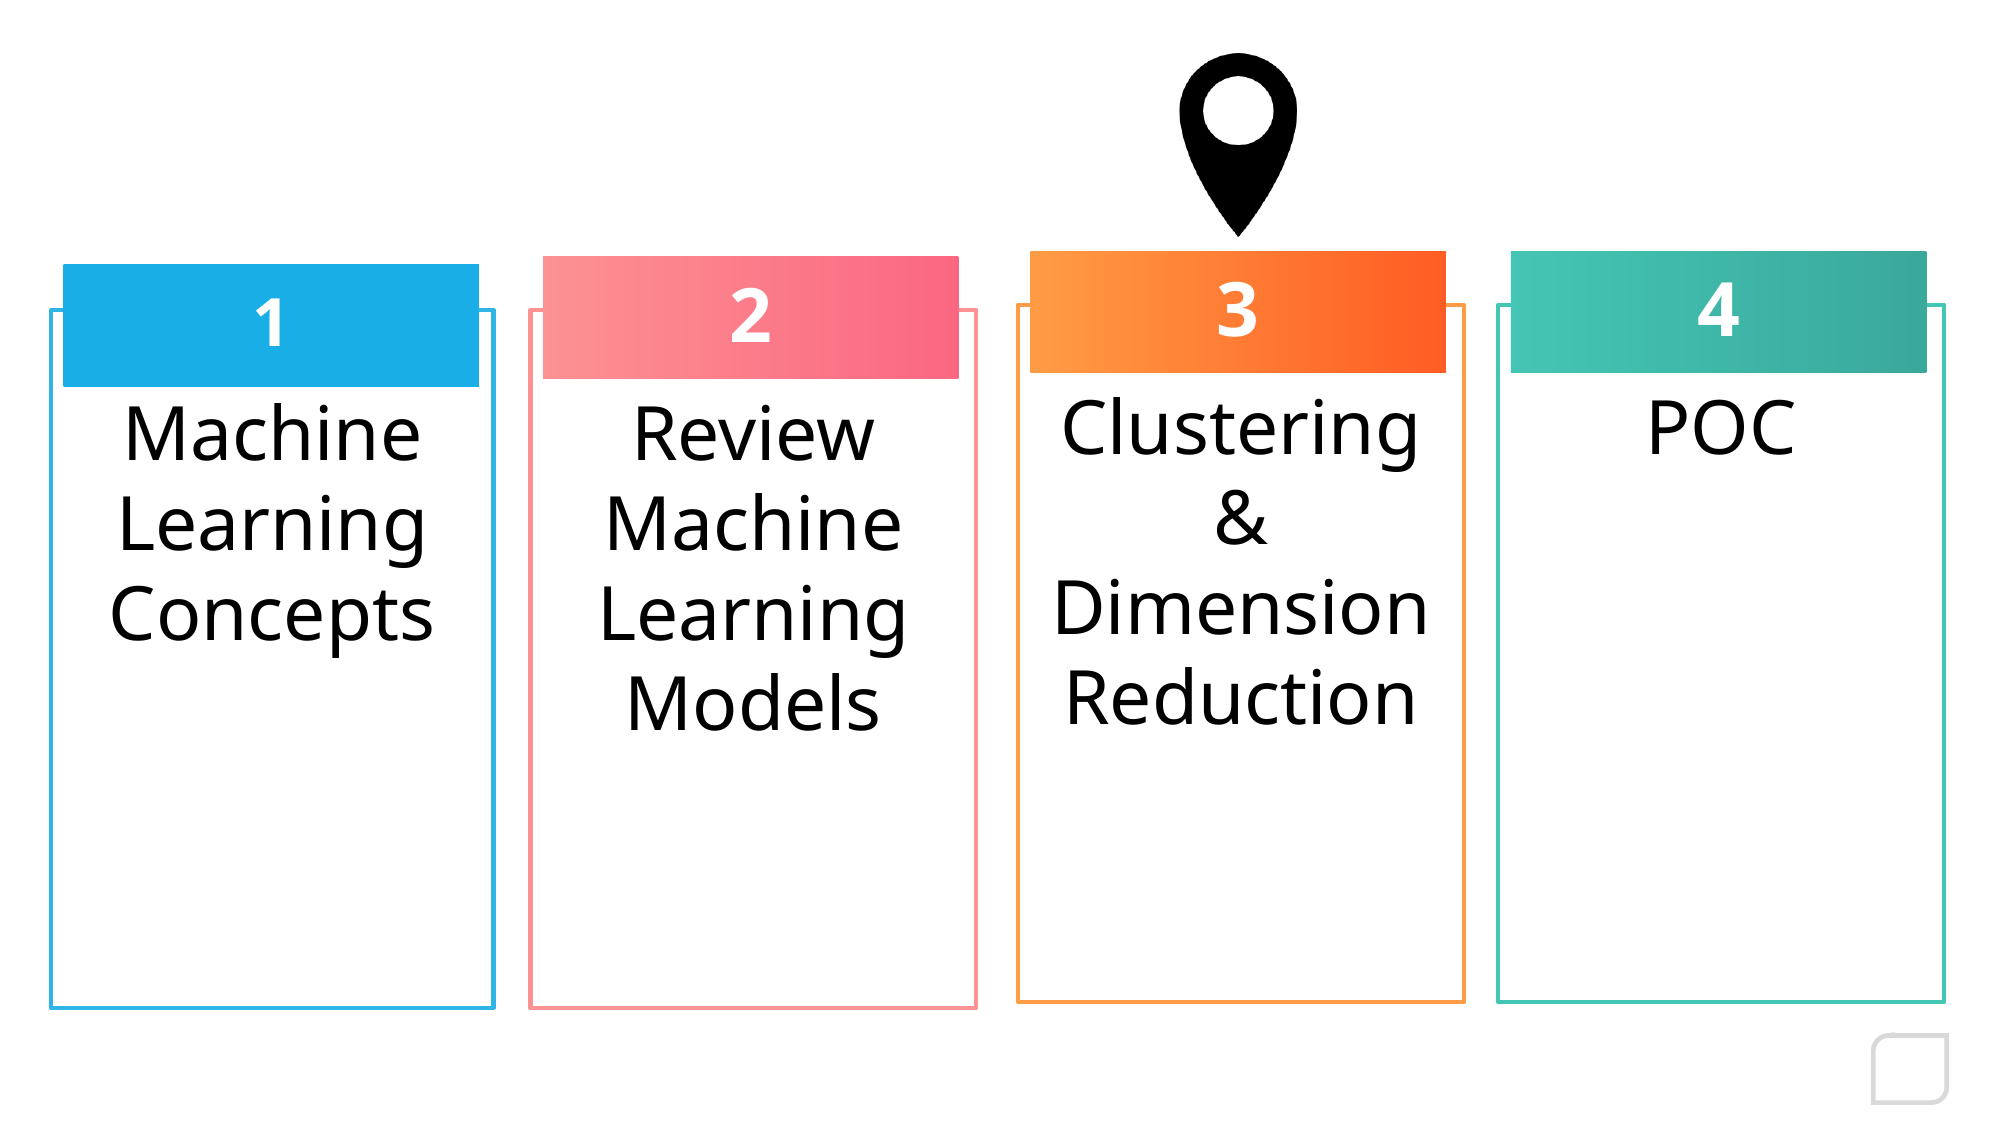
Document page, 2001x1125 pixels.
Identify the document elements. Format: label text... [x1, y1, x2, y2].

list 4 [1510, 251, 1927, 373]
list POC [1496, 303, 1946, 1004]
list Review Machine Learning Models [528, 308, 978, 1010]
list 1 [63, 264, 479, 387]
picture [1144, 53, 1332, 237]
list Machine Learning Concepts [49, 308, 496, 1010]
list Clustering & Dimension Reduction [1016, 303, 1466, 1004]
list 3 [1030, 251, 1446, 373]
list 2 [543, 256, 959, 379]
